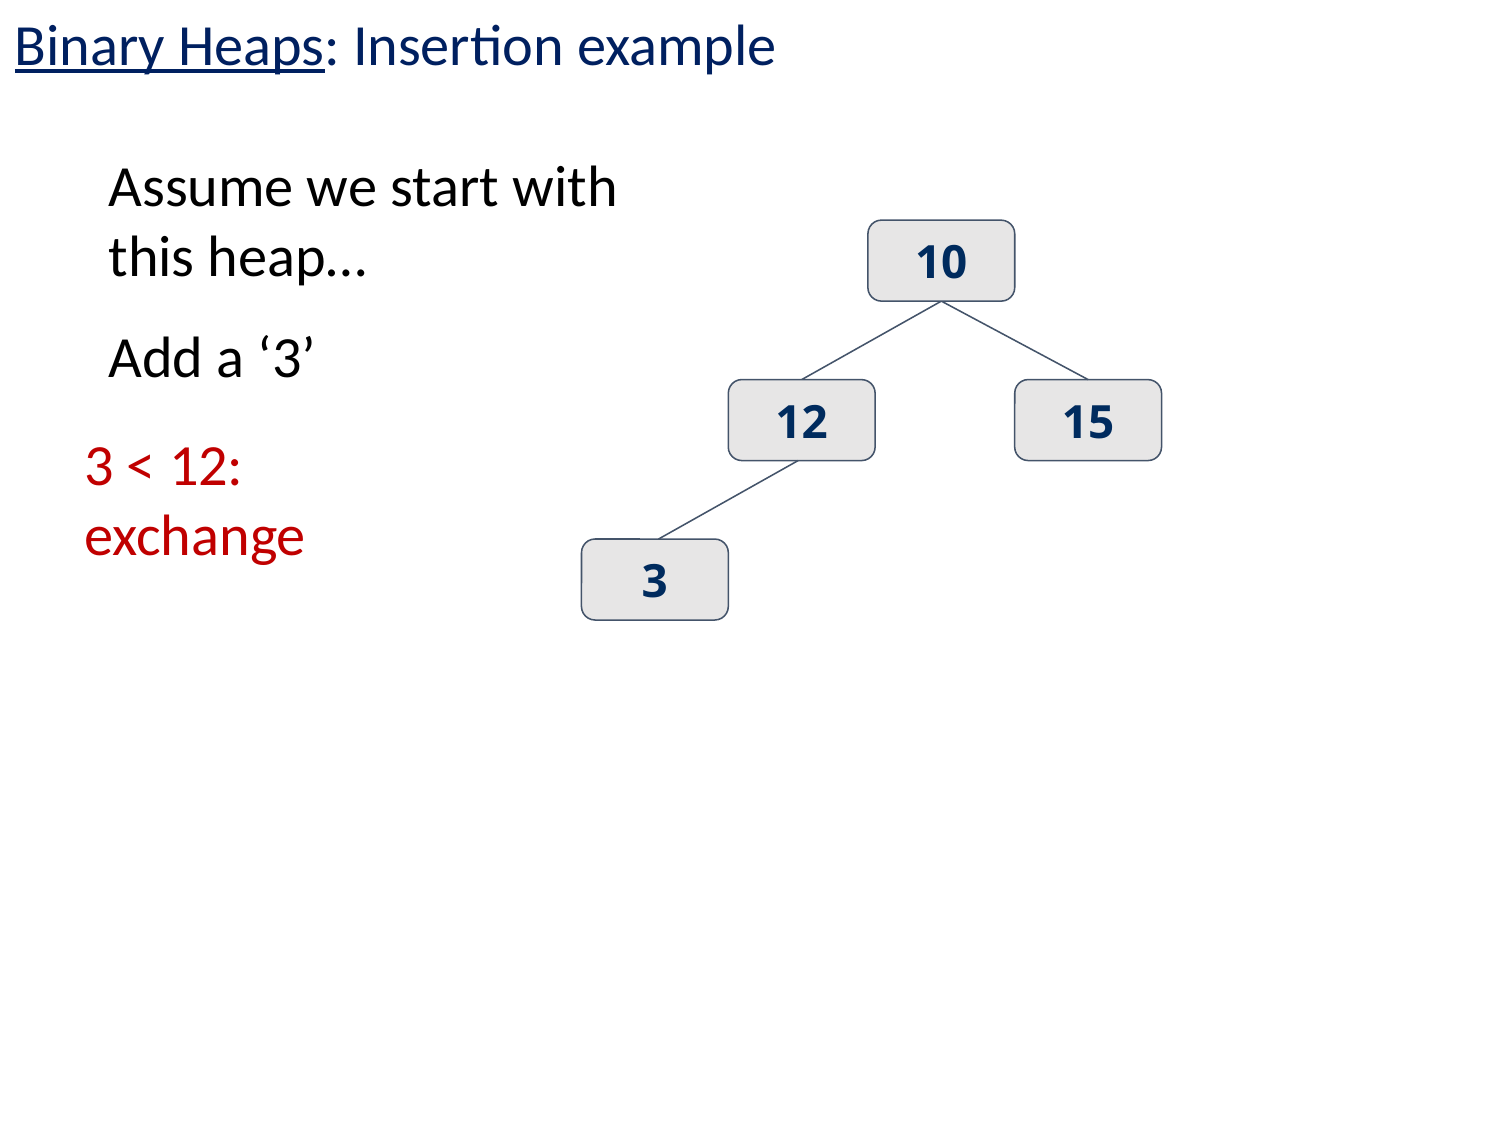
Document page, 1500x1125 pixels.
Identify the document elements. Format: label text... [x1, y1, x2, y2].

text_box Binary Heaps: Insertion example [0, 0, 1468, 85]
text_box 3 < 12: exchange [69, 420, 372, 575]
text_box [658, 460, 799, 540]
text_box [94, 141, 1162, 461]
text_box 3 [581, 538, 729, 621]
